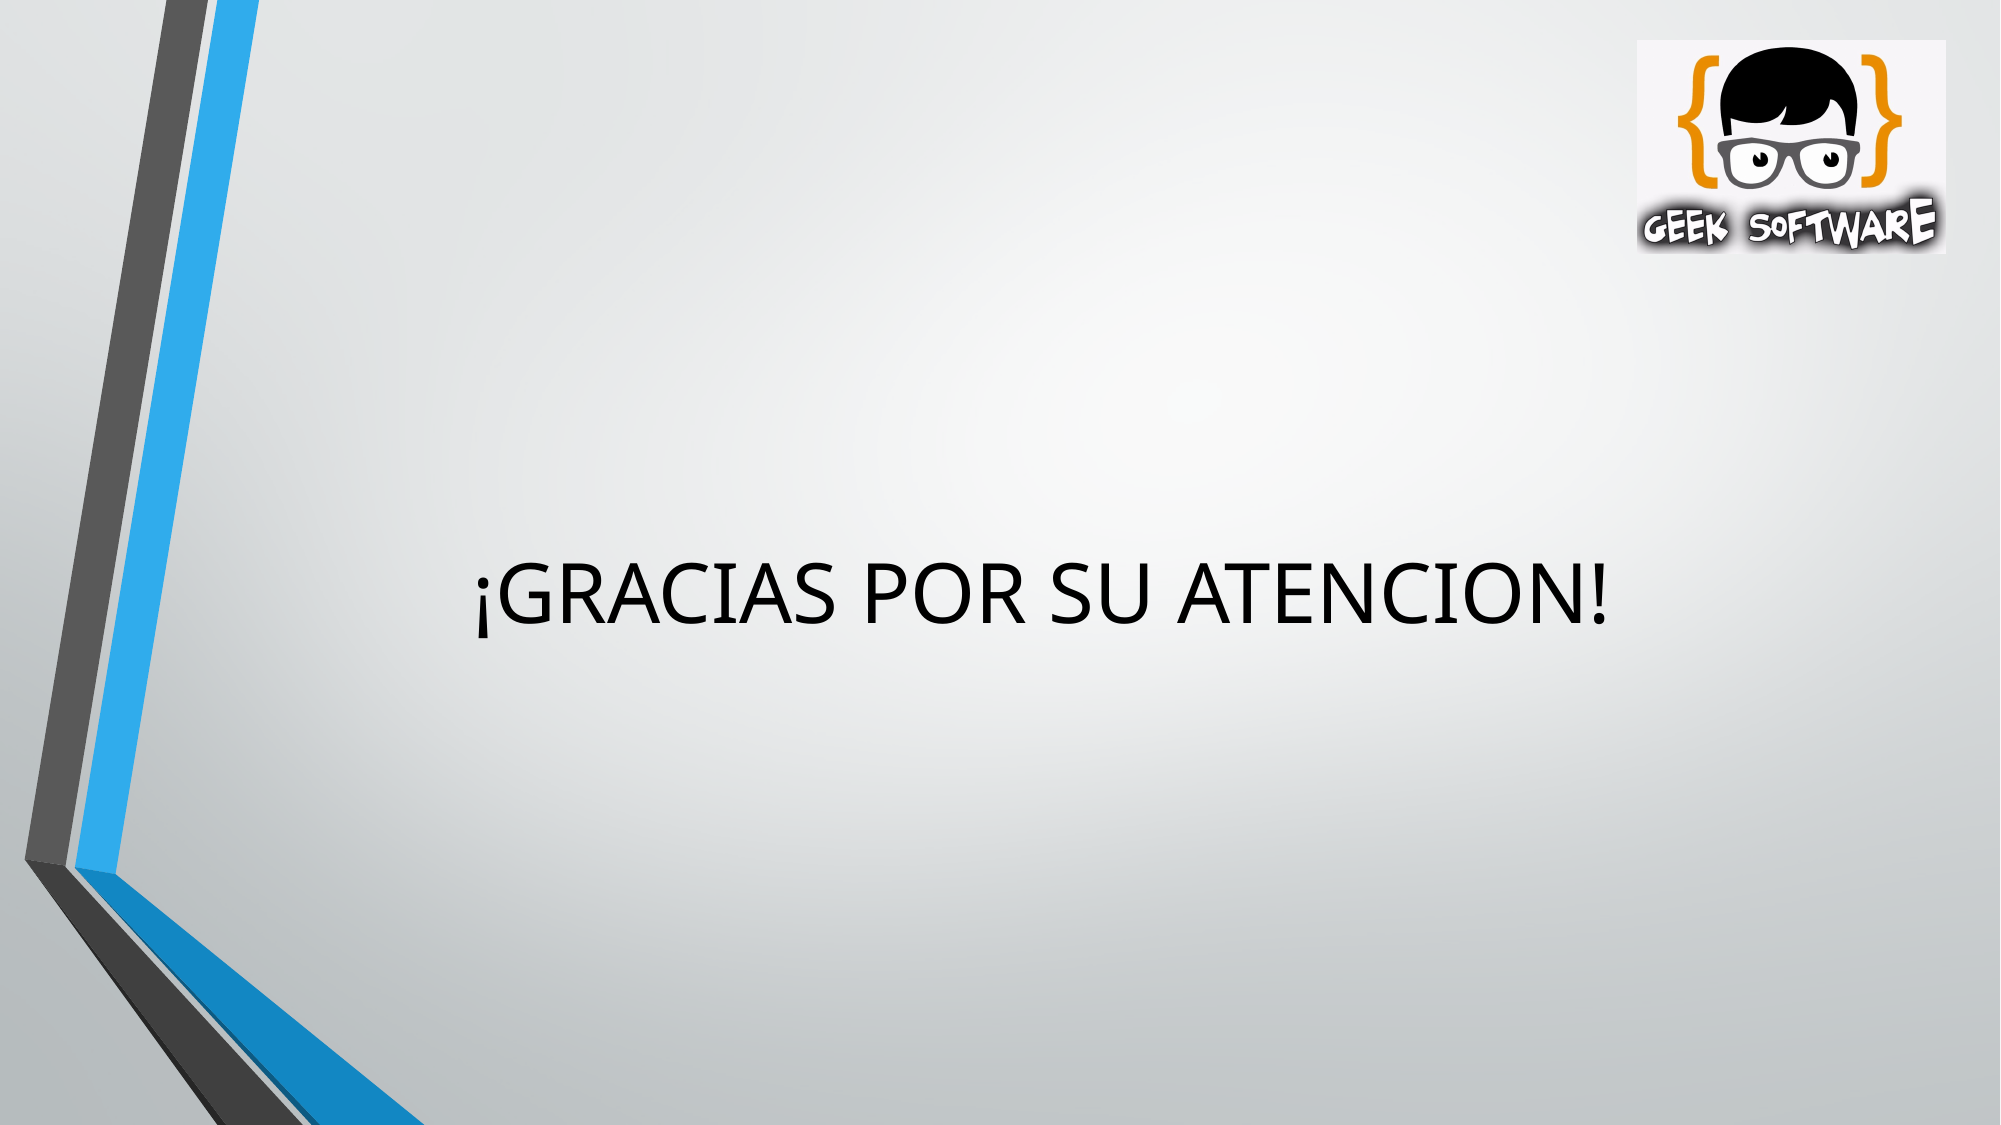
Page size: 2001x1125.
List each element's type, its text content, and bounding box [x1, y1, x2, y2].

picture [1637, 40, 1946, 254]
title ¡GRACIAS POR SU ATENCION! [220, 446, 1865, 734]
